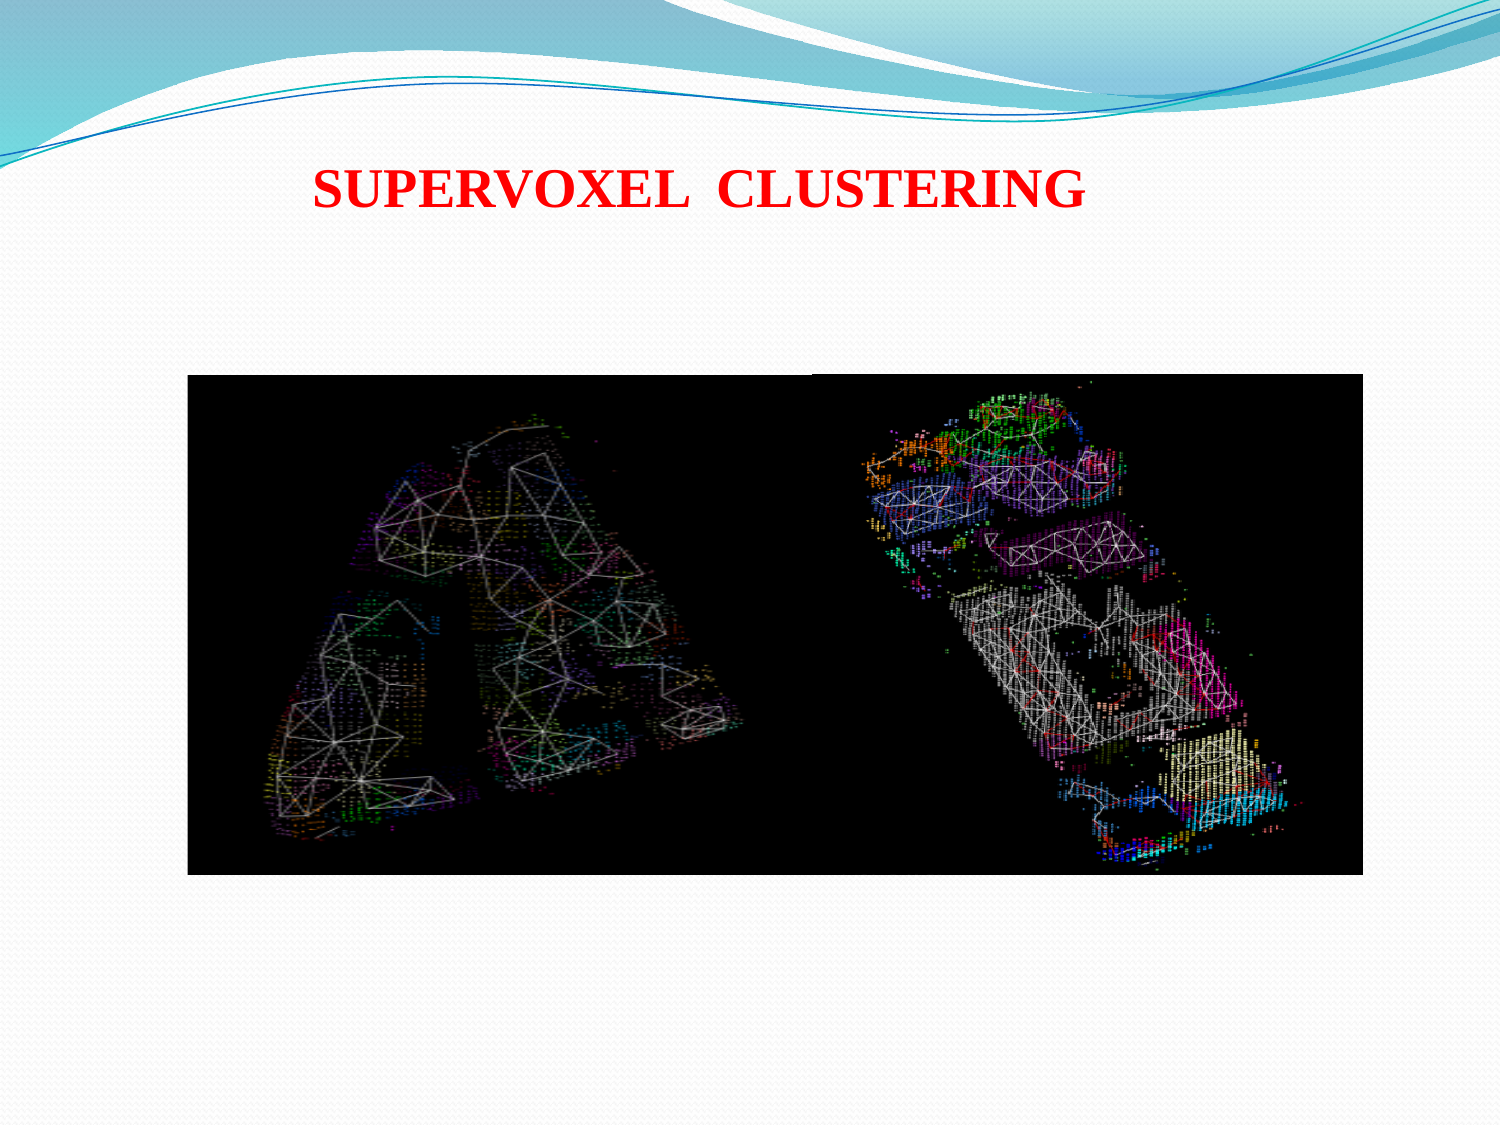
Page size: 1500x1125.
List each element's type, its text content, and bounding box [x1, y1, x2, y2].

picture [187, 374, 1363, 876]
title SUPERVOXEL CLUSTERING [75, 112, 1425, 225]
